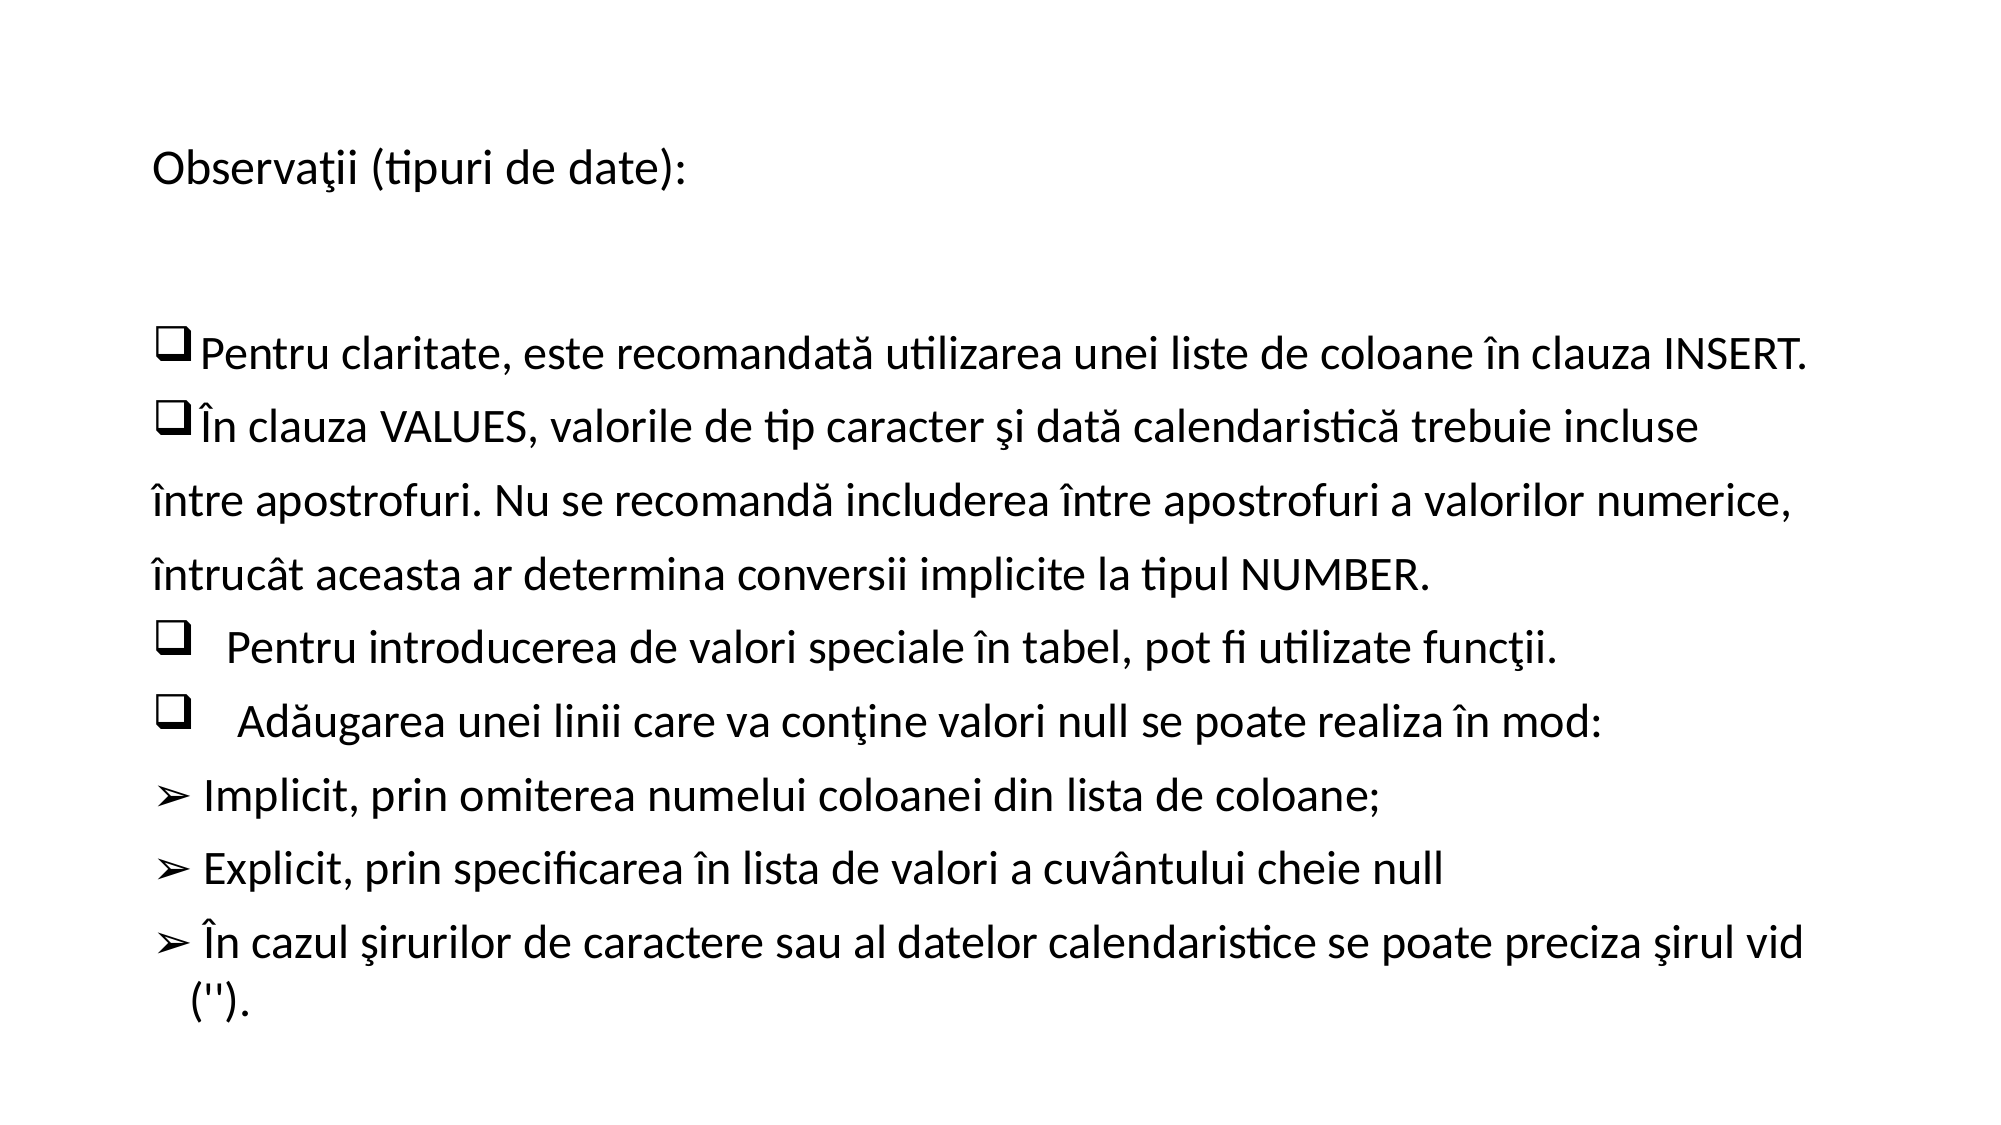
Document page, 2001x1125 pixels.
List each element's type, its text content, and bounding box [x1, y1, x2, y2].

title Observaţii (tipuri de date): [137, 59, 1863, 239]
list Pentru claritate, este recomandată utilizarea unei liste de coloane în clauza INSERT. În clauza VALUES, valorile de tip caracter şi dată calendaristică trebuie incluse între apostrofuri. Nu se recomandă includerea între apostrofuri a valorilor numerice, întrucât aceasta ar determina conversii implicite la tipul NUMBER. Pentru introducerea de valori speciale în tabel, pot fi utilizate funcţii. Adăugarea unei linii care va conţine valori null se poate realiza în mod: ➢ Implicit, prin omiterea numelui coloanei din lista de coloane; ➢ Explicit, prin specificarea în lista de valori a cuvântului cheie null ➢ În cazul şirurilor de caractere sau al datelor calendaristice se poate preciza şirul vid (''). [137, 239, 1863, 1043]
